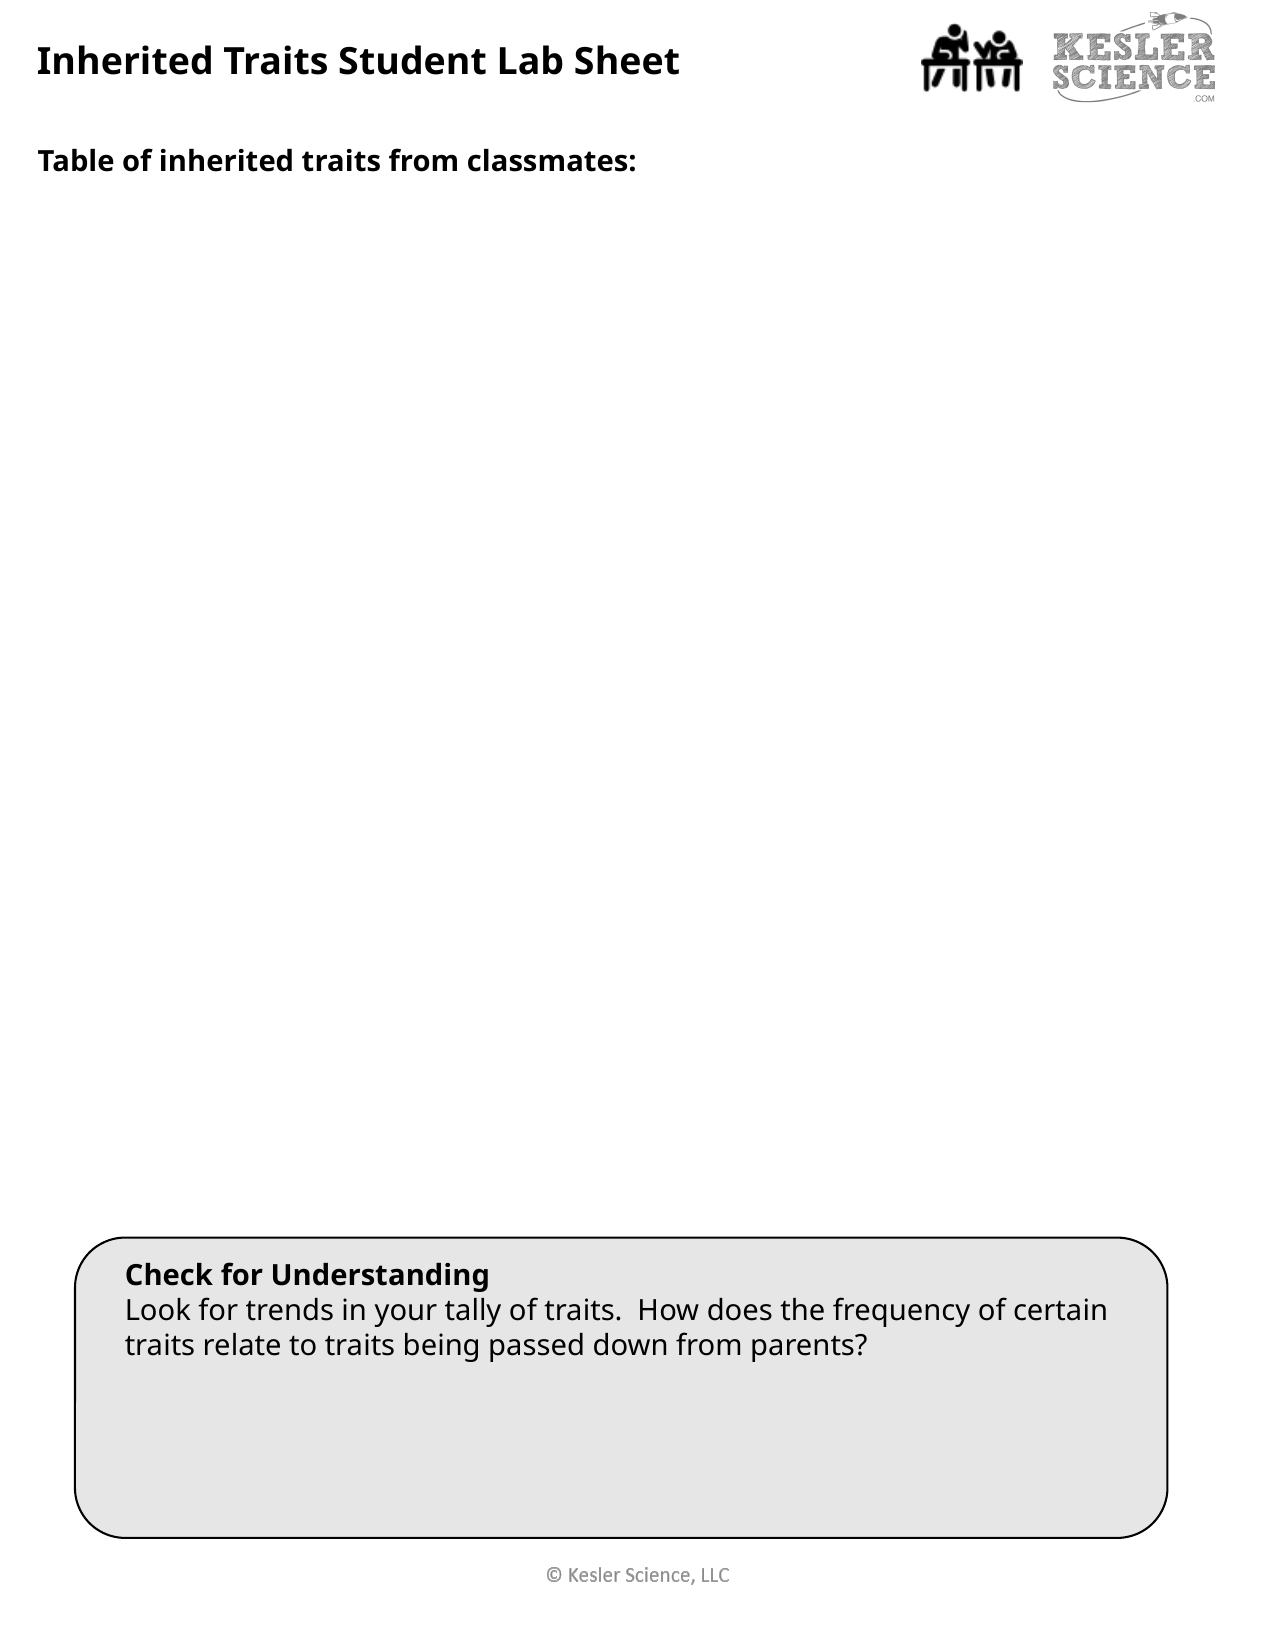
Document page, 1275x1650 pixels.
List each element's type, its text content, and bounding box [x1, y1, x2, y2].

picture [921, 7, 1023, 109]
text_box Check for Understanding Look for trends in your tally of traits. How does the frequency of certain traits relate to traits being passed down from parents? [110, 1249, 1135, 1369]
text_box Table of inherited traits from classmates: [22, 134, 1275, 185]
text_box [73, 1236, 1169, 1539]
picture [422, 1539, 853, 1619]
list Inherited Traits Student Lab Sheet [22, 34, 896, 134]
